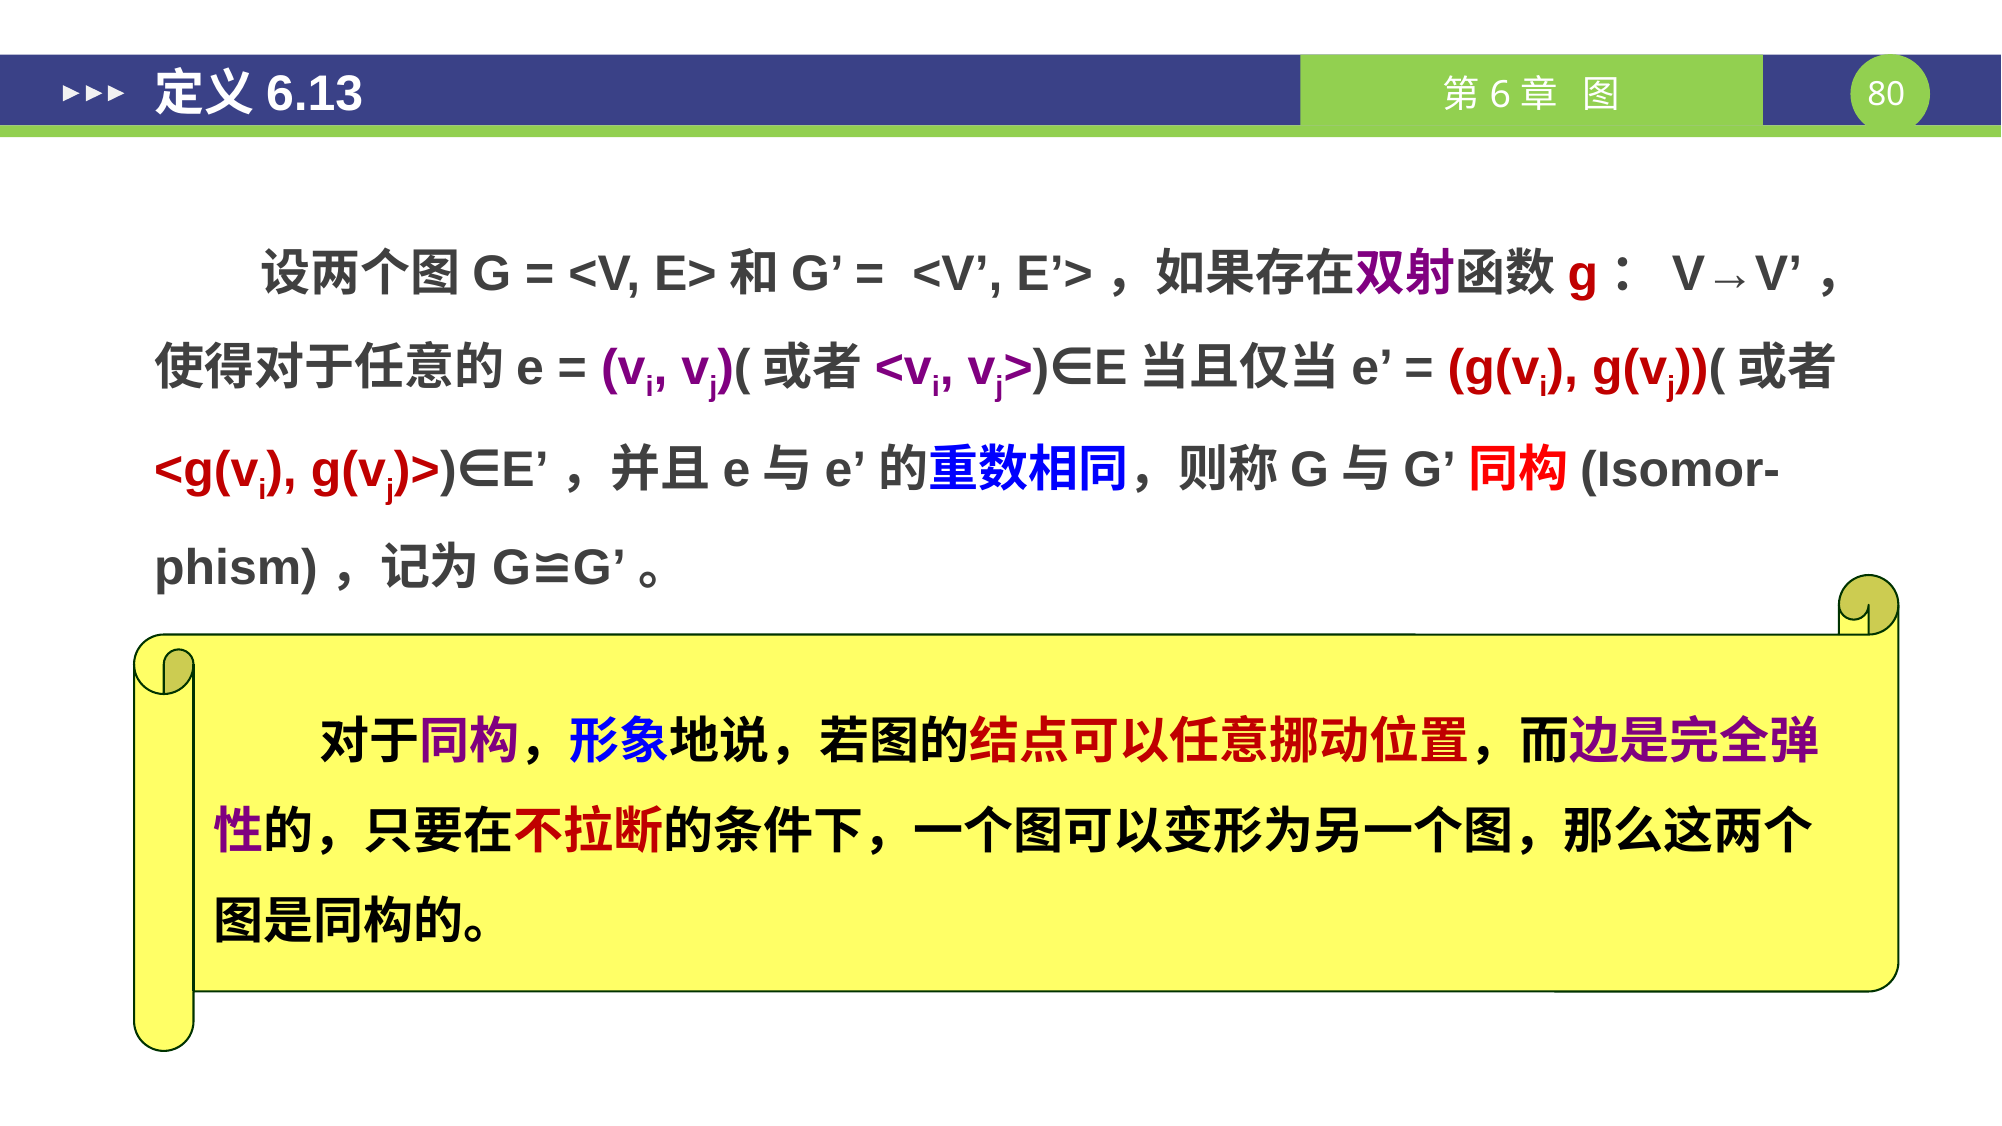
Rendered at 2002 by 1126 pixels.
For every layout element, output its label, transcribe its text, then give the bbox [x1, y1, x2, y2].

text_box 对于同构，形象地说，若图的结点可以任意挪动位置，而边是完全弹性的，只要在不拉断的条件下，一个图可以变形为另一个图，那么这两个图是同构的。 [133, 575, 1899, 1051]
list 设两个图G = <V, E>和G’ = <V’, E’>，如果存在双射函数g：V→V’，使得对于任意的e = (vi, vj)(或者<vi, vj>)∈E当且仅当e’ = (g(vi), g(vj))(或者<g(vi), g(vj)>)∈E’，并且e与e’的重数相同，则称G与G’同构(Isomor- phism)，记为G≌G’。 [134, 200, 1899, 588]
title 定义6.13 [134, 25, 1674, 155]
